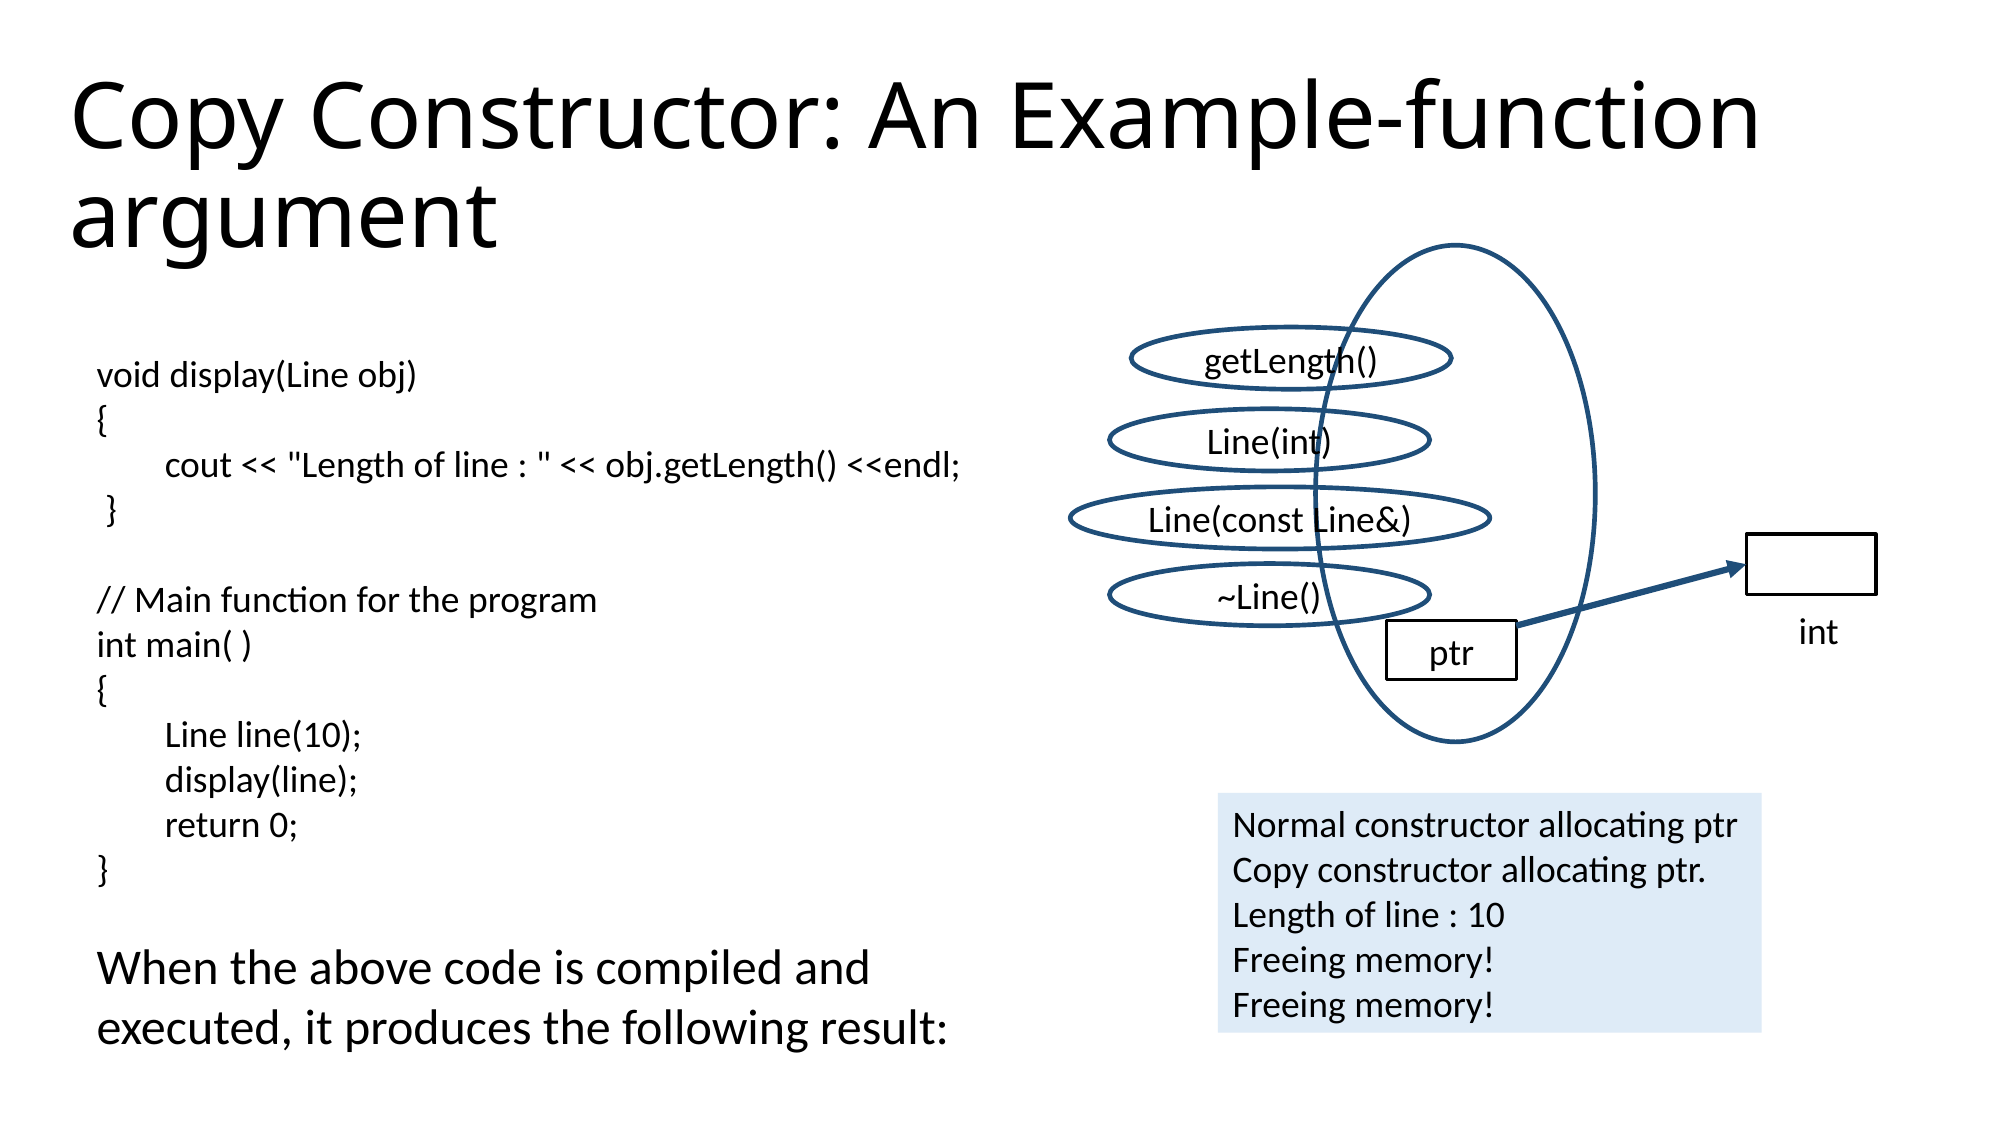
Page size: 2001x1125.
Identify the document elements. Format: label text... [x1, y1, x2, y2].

text_box [1314, 244, 1597, 743]
list void display(Line obj) { cout << "Length of line : " << obj.getLength() <<endl; } // Main function for the program int main( ) { Line line(10); display(line); return 0; } When the above code is compiled and executed, it produces the following result: [81, 342, 1034, 1057]
text_box ptr [1386, 620, 1517, 680]
text_box [1746, 533, 1876, 595]
title Copy Constructor: An Example-function argument [54, 59, 1946, 278]
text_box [1516, 564, 1747, 626]
text_box ~Line() [1108, 562, 1431, 627]
text_box getLength() [1129, 326, 1453, 391]
text_box Normal constructor allocating ptr Copy constructor allocating ptr. Length of line : 10 Freeing memory! Freeing memory! [1217, 792, 1762, 1033]
text_box Line(int) [1108, 407, 1431, 472]
text_box Line(const Line&) [1069, 485, 1491, 551]
text_box int [1783, 599, 1883, 660]
